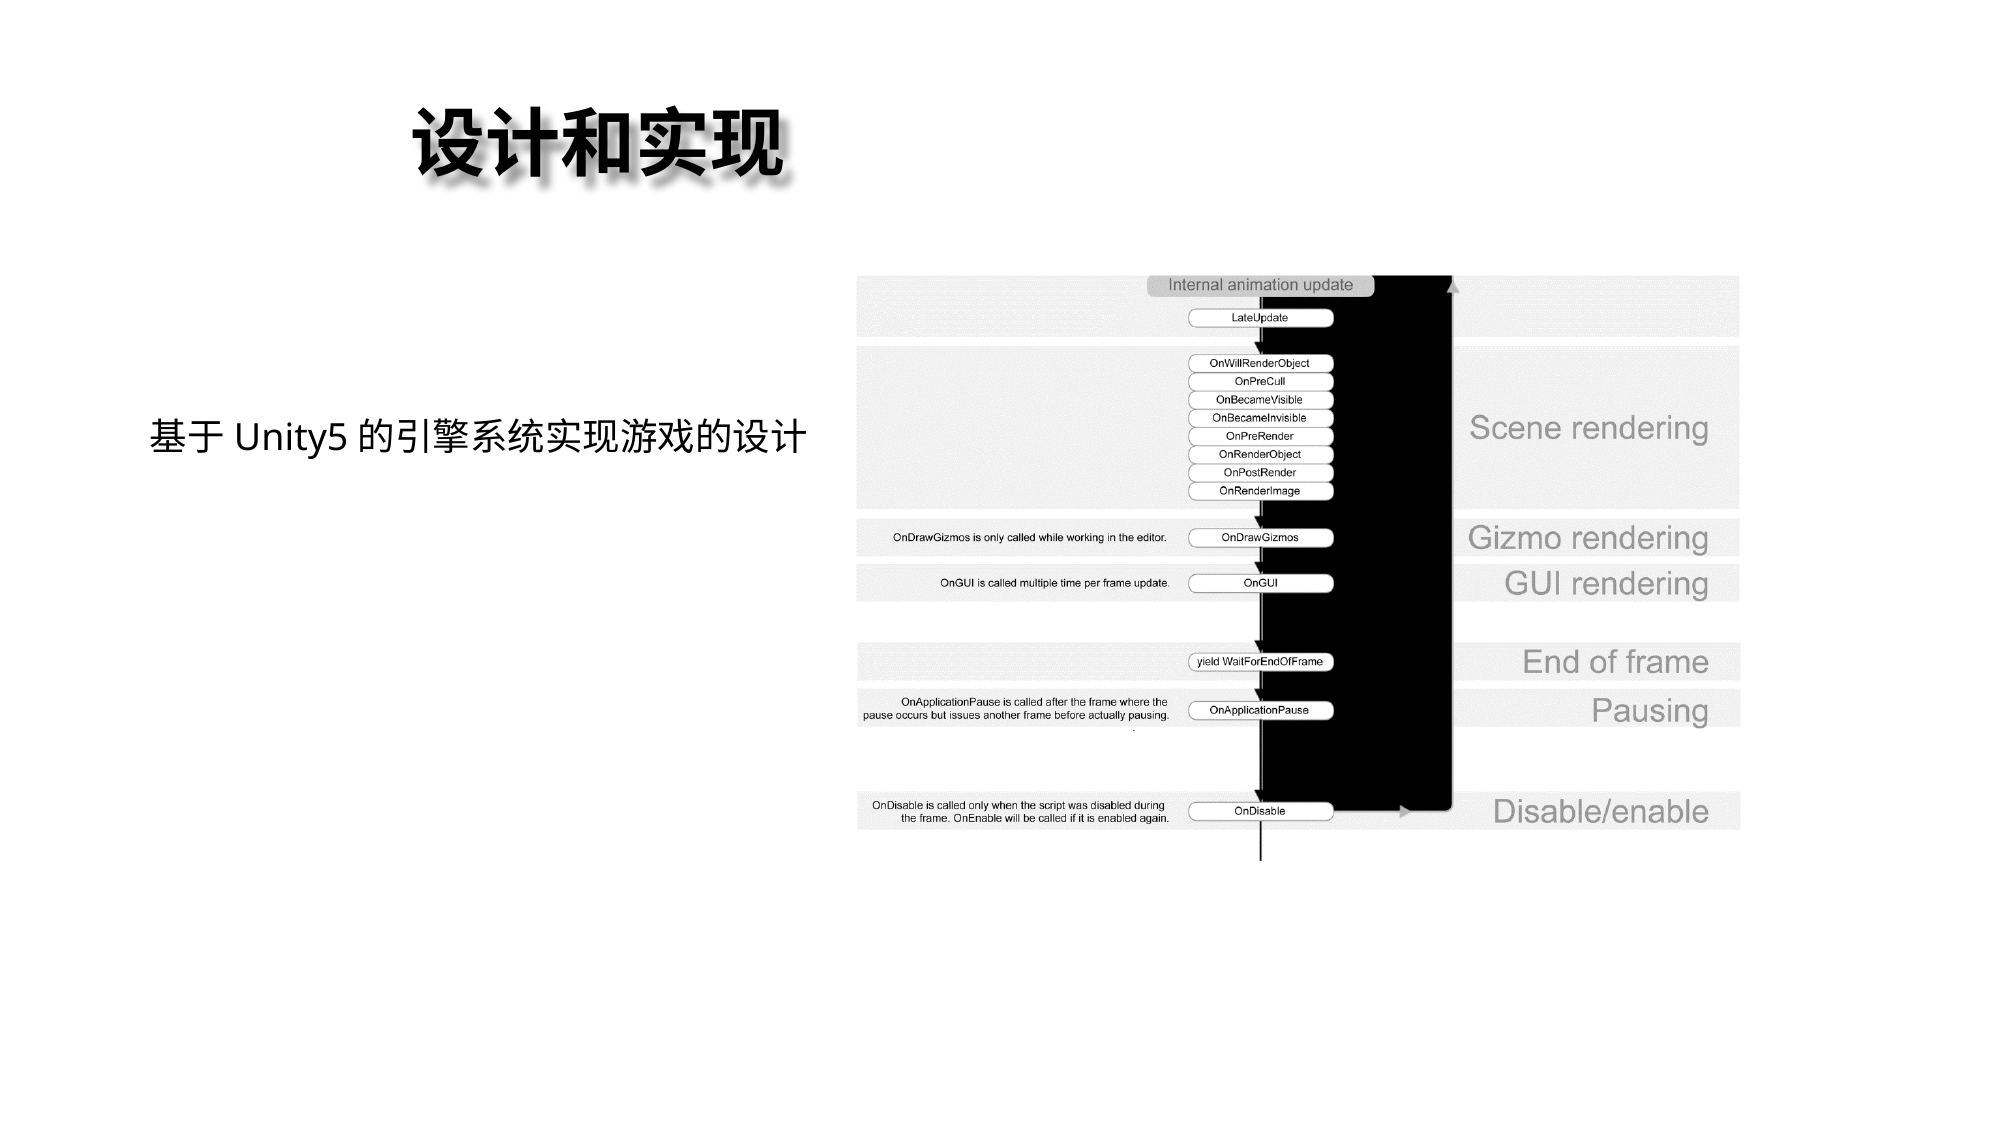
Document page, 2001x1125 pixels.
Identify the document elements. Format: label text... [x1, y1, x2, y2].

text_box 基于Unity5的引擎系统实现游戏的设计 [135, 405, 810, 466]
picture [810, 213, 1756, 922]
subtitle 设计和实现 [146, 98, 1050, 214]
